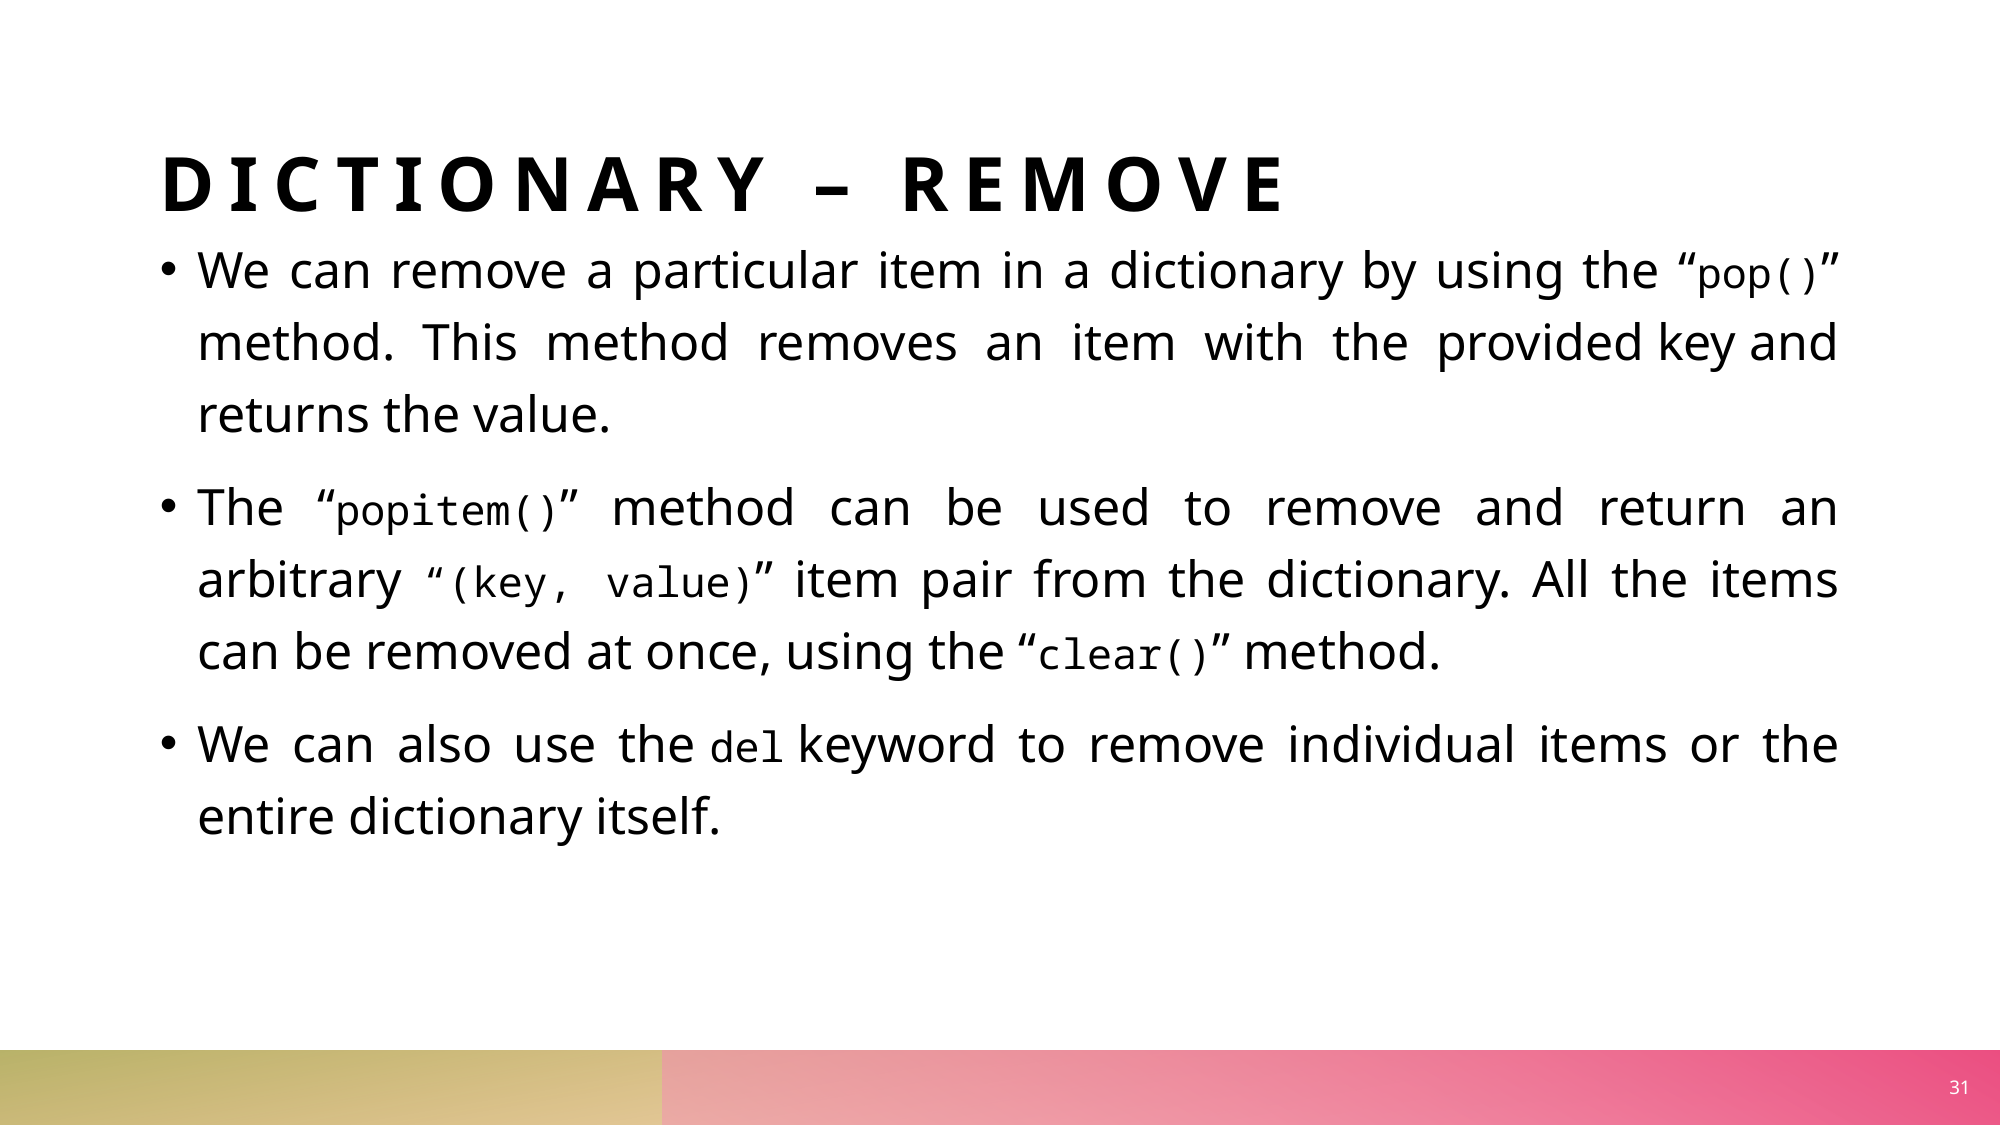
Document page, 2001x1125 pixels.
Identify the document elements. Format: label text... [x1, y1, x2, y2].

text_box DICTIONARY – remove [159, 128, 1840, 227]
slide_number 31 [1913, 1051, 1986, 1125]
list We can remove a particular item in a dictionary by using the “pop()” method. This method removes an item with the provided key and returns the value. The “popitem()” method can be used to remove and return an arbitrary “(key, value)” item pair from the dictionary. All the items can be removed at once, using the “clear()” method. We can also use the del keyword to remove individual items or the entire dictionary itself. [159, 227, 1840, 996]
